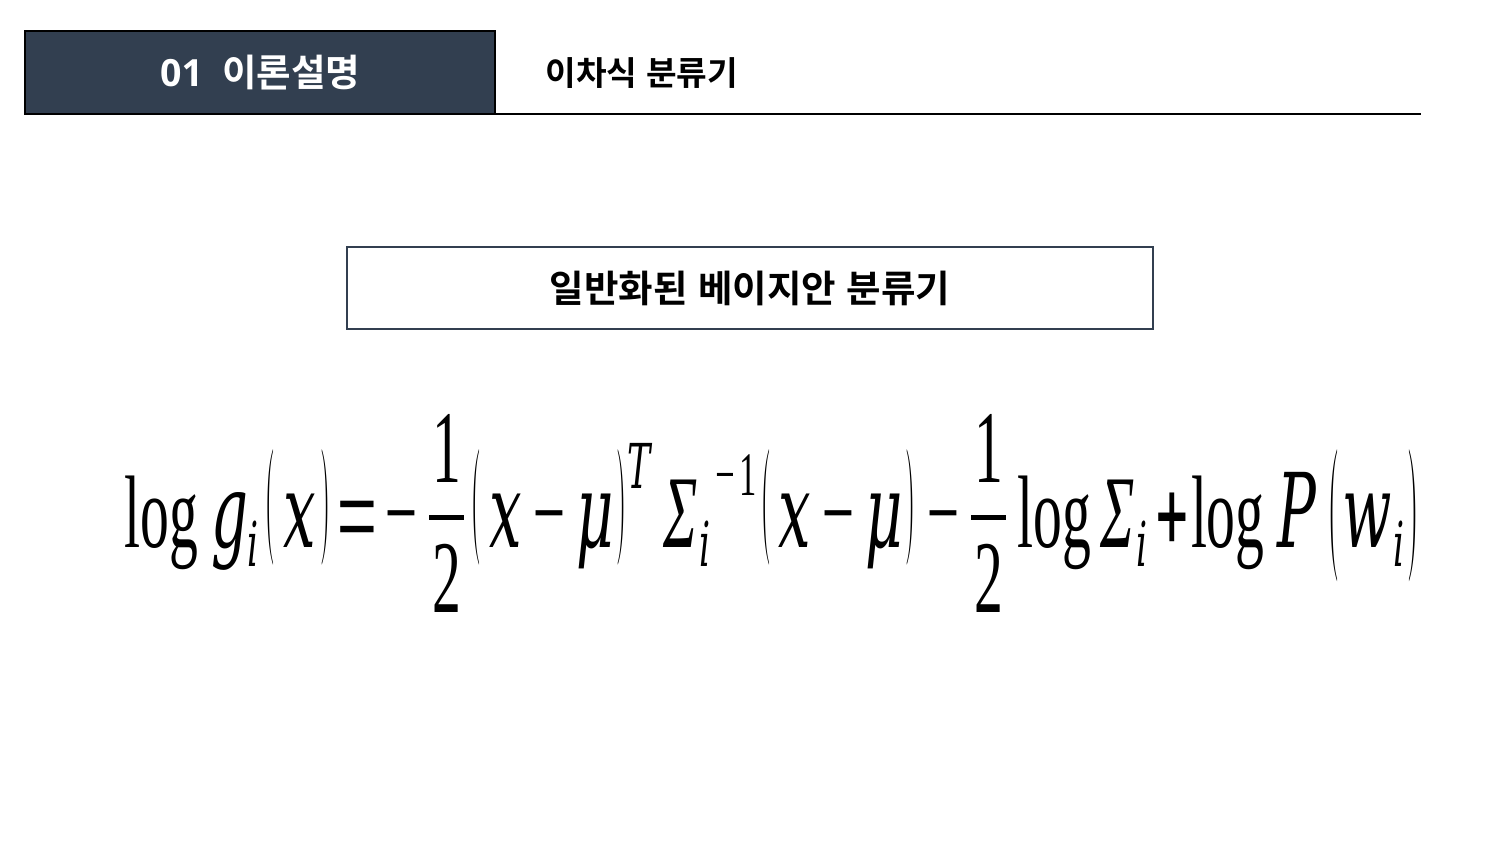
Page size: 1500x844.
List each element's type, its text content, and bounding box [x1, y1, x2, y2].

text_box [24, 31, 496, 114]
text_box 이차식 분류기 [531, 44, 754, 100]
text_box 일반화된 베이지안 분류기 [346, 246, 1154, 330]
